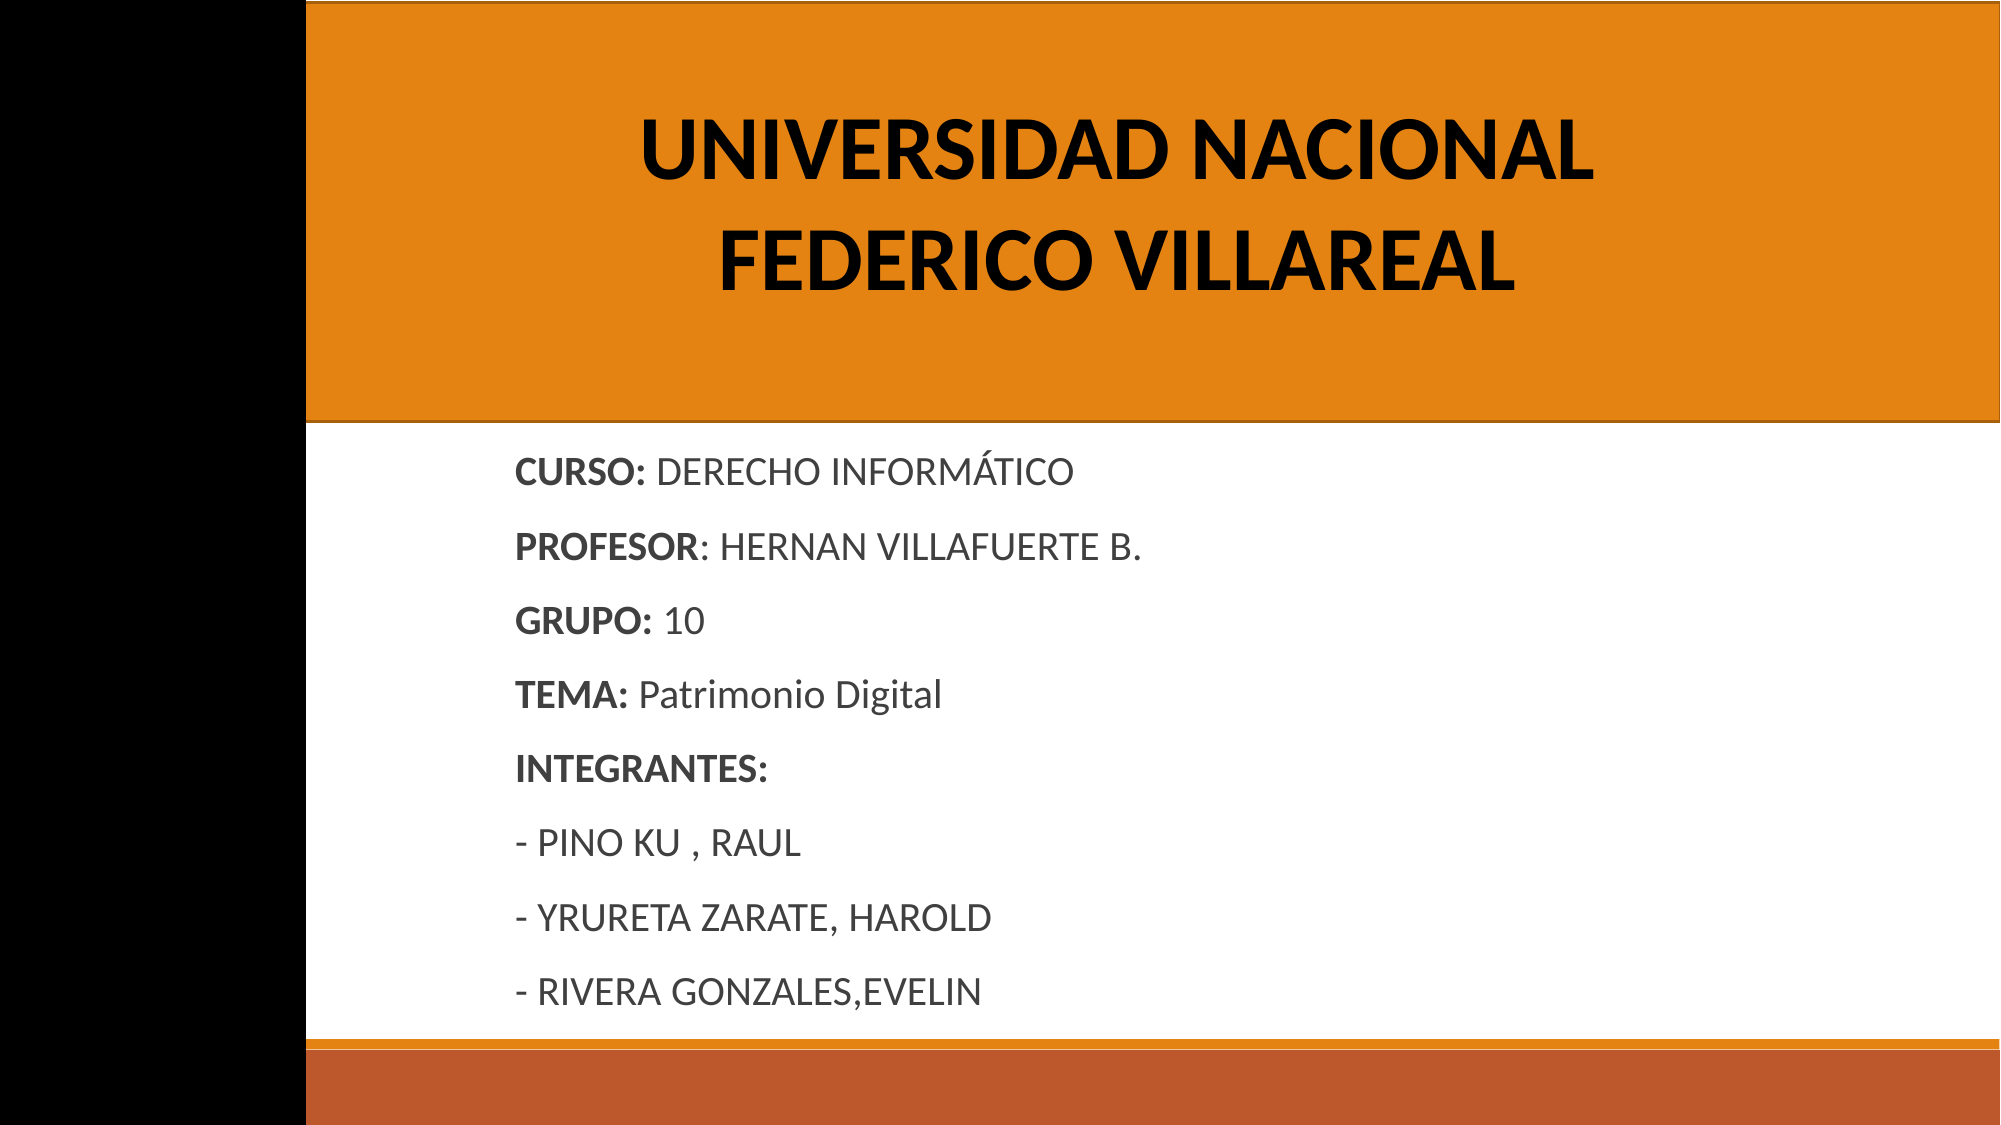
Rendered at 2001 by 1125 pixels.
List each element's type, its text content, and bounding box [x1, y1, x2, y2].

text_box [306, 1, 2000, 423]
text_box UNIVERSIDAD NACIONAL FEDERICO VILLAREAL [440, 80, 1796, 361]
subtitle CURSO: DERECHO INFORMÁTICO PROFESOR: HERNAN VILLAFUERTE B. GRUPO: 10 TEMA: Patrimonio Digital INTEGRANTES: - PINO KU , RAUL - YRURETA ZARATE, HAROLD - RIVERA GONZALES,EVELIN [500, 442, 2000, 1029]
text_box [0, 0, 306, 1125]
